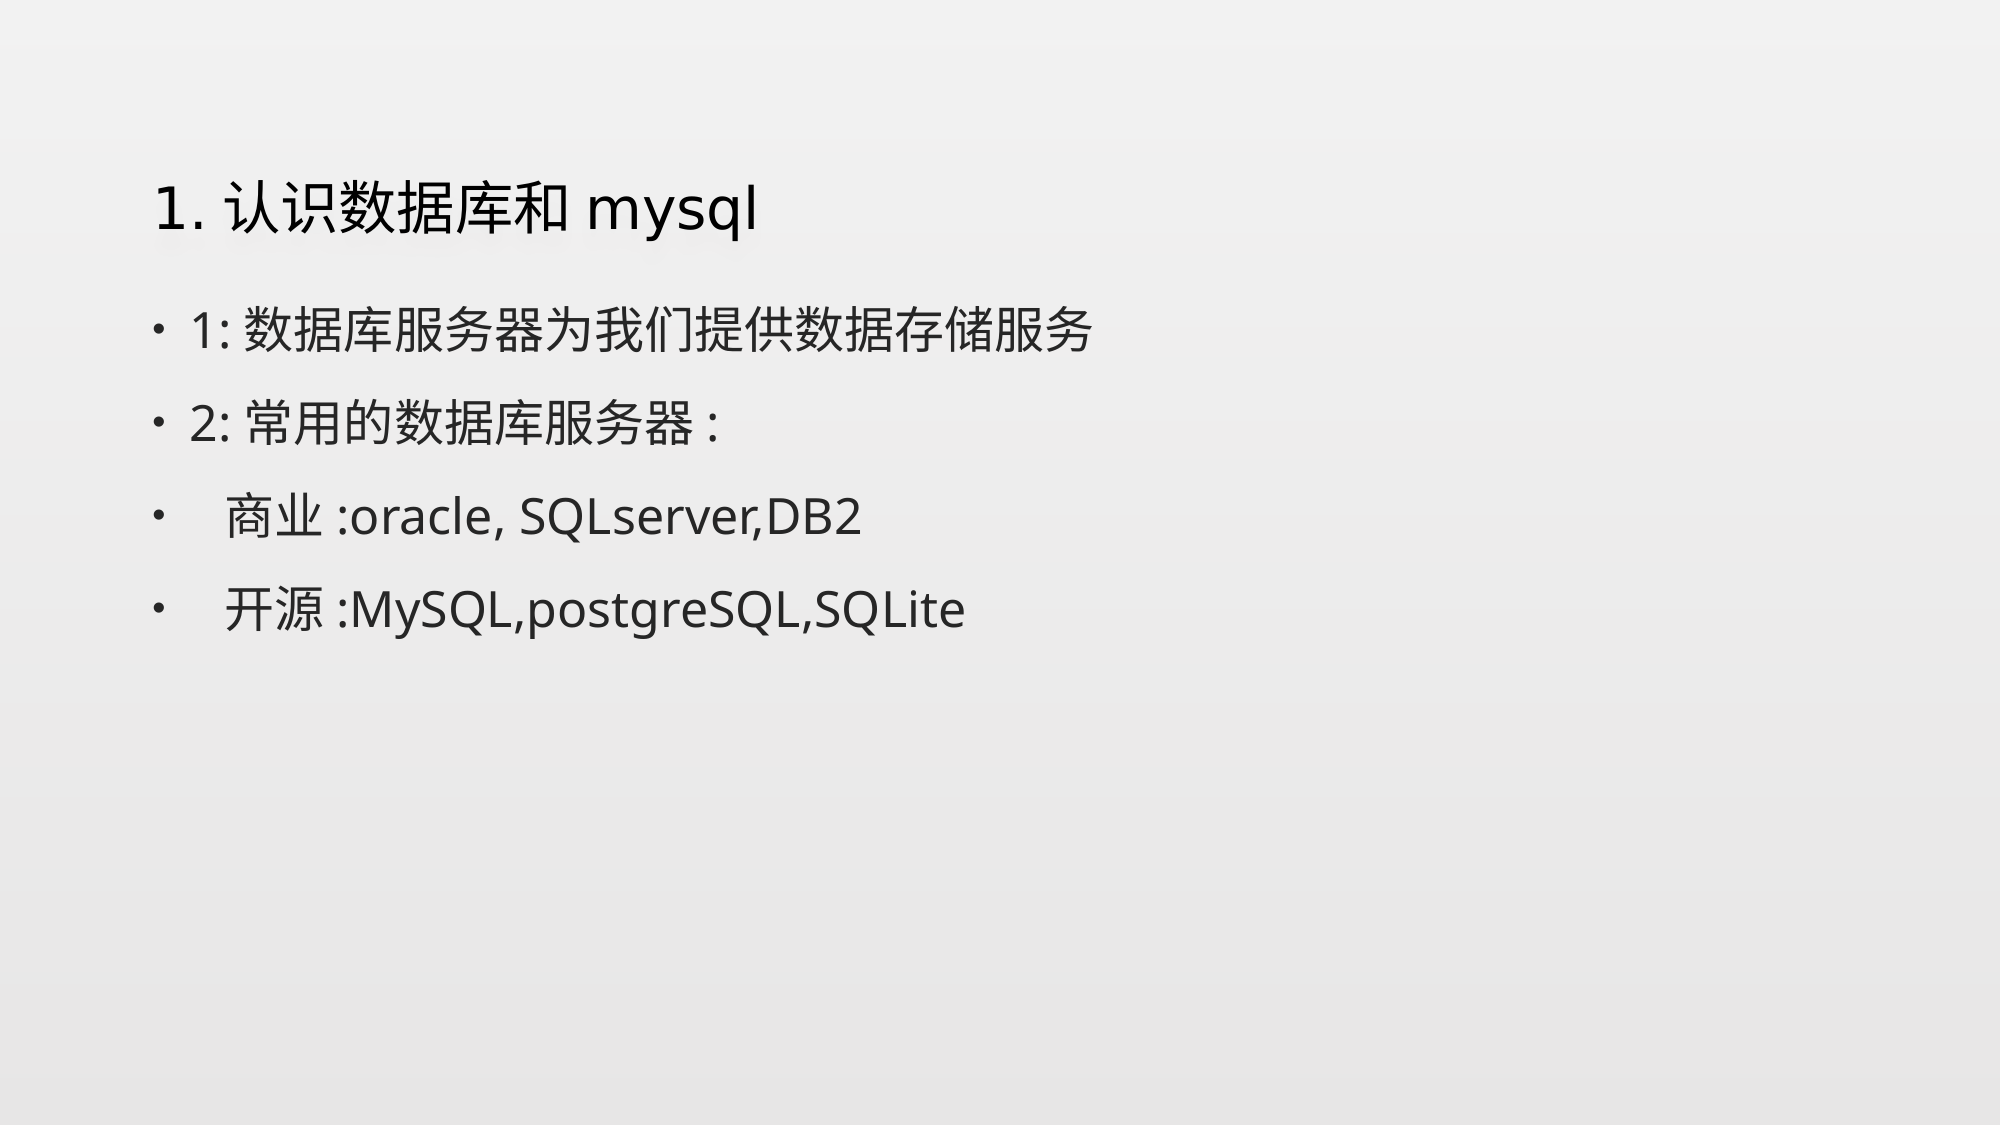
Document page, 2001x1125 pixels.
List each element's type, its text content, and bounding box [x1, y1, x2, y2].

title 1.认识数据库和mysql [137, 32, 1863, 250]
list 1:数据库服务器为我们提供数据存储服务 2:常用的数据库服务器: 商业:oracle, SQLserver,DB2 开源:MySQL,postgreSQL,SQLite [137, 279, 1863, 1014]
